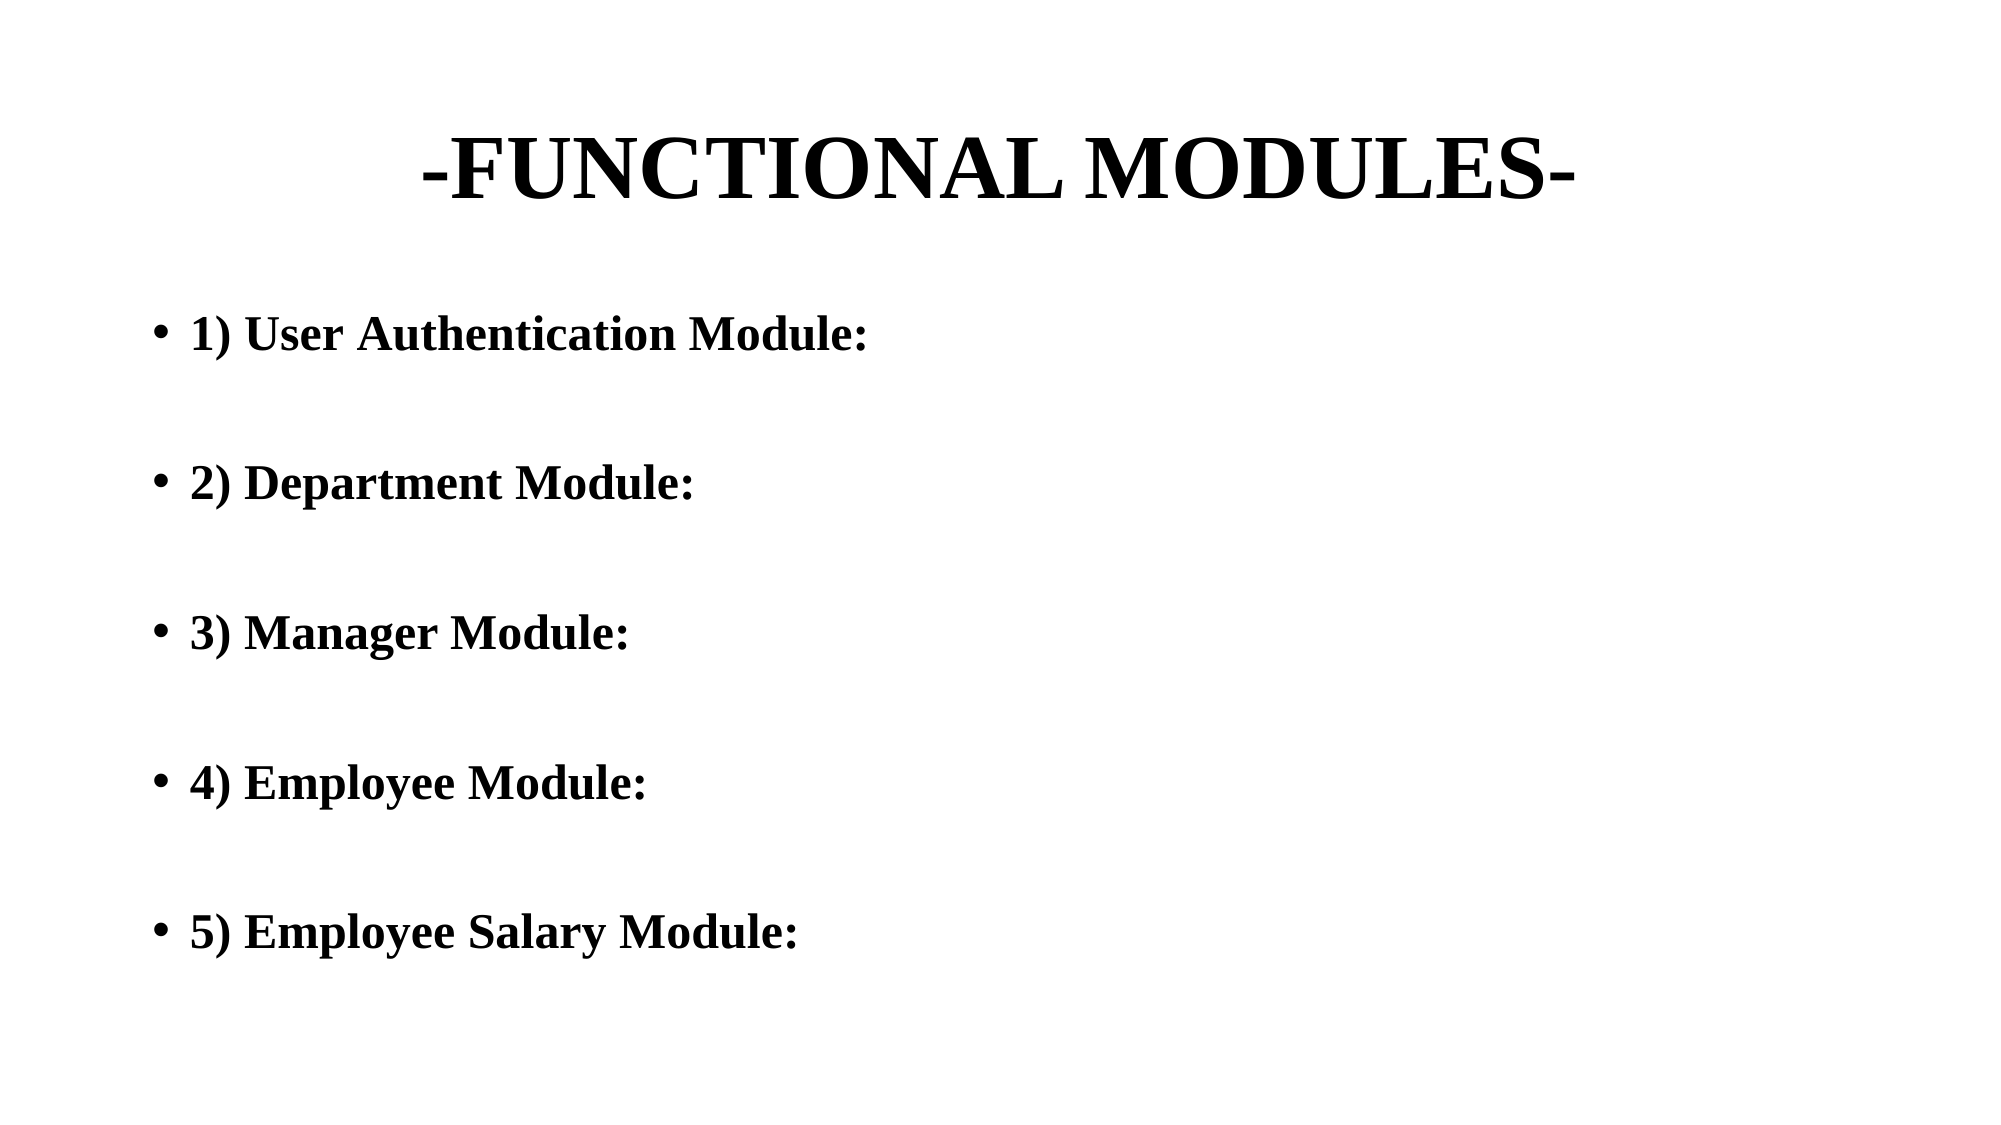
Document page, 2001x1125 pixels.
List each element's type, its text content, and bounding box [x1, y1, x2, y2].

list 1) User Authentication Module: 2) Department Module: 3) Manager Module: 4) Employee Module: 5) Employee Salary Module: [137, 299, 1863, 1014]
title -FUNCTIONAL MODULES- [137, 59, 1863, 278]
